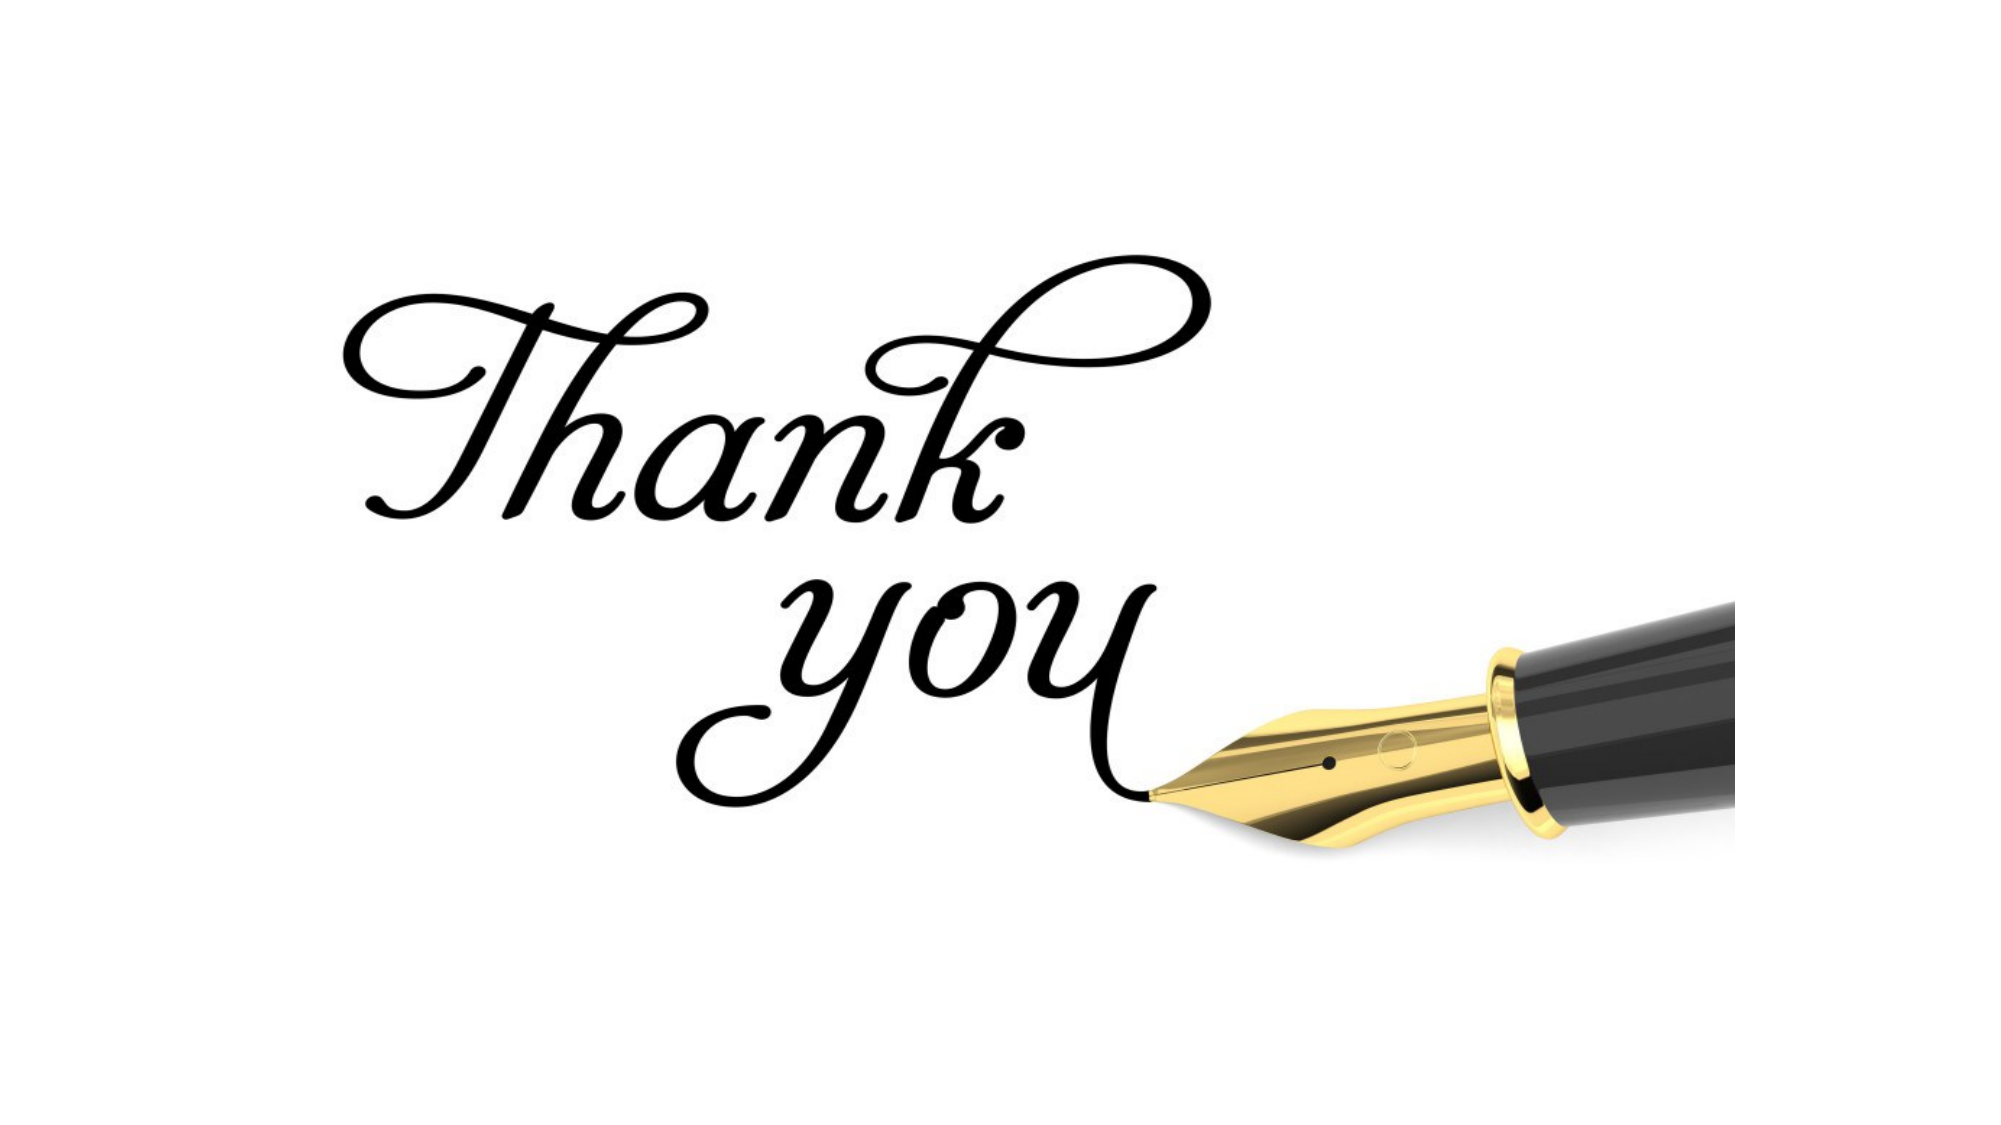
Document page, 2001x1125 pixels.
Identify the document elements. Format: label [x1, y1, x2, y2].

picture [254, 186, 1735, 966]
